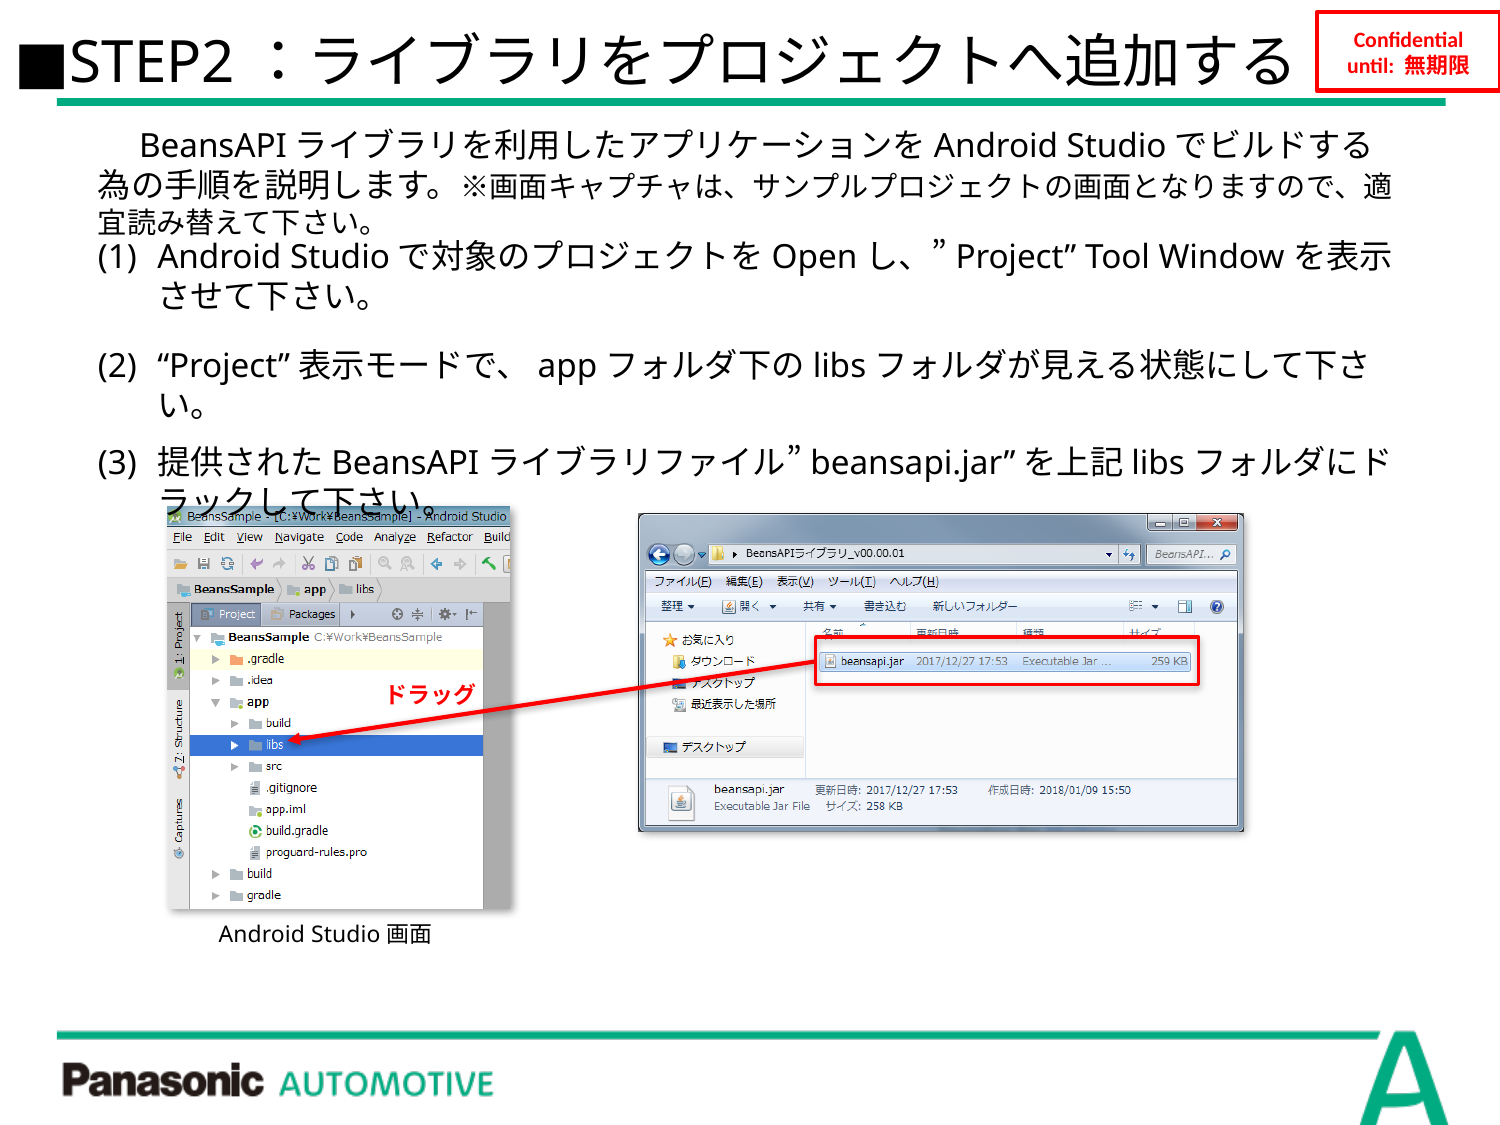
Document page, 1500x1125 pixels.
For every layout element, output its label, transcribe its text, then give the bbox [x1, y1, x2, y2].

text_box Android Studio画面 [203, 917, 447, 955]
picture [167, 506, 510, 909]
picture [637, 513, 1244, 833]
text_box BeansAPIライブラリを利用したアプリケーションをAndroid Studioでビルドする為の手順を説明します。※画面キャプチャは、サンプルプロジェクトの画面となりますので、適宜読み替えて下さい。 [83, 116, 1417, 247]
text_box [287, 661, 816, 741]
text_box (3) 提供されたBeansAPIライブラリファイル”beansapi.jar”を上記libsフォルダにドラックして下さい。 [83, 433, 1417, 529]
text_box (1) Android Studioで対象のプロジェクトをOpenし、”Project” Tool Windowを表示させて下さい。 [83, 247, 1417, 323]
text_box (2) “Project”表示モードで、appフォルダ下のlibsフォルダが見える状態にして下さい。 [83, 337, 1417, 432]
title ■STEP2：ライブラリをプロジェクトへ追加する [0, 1, 1500, 118]
